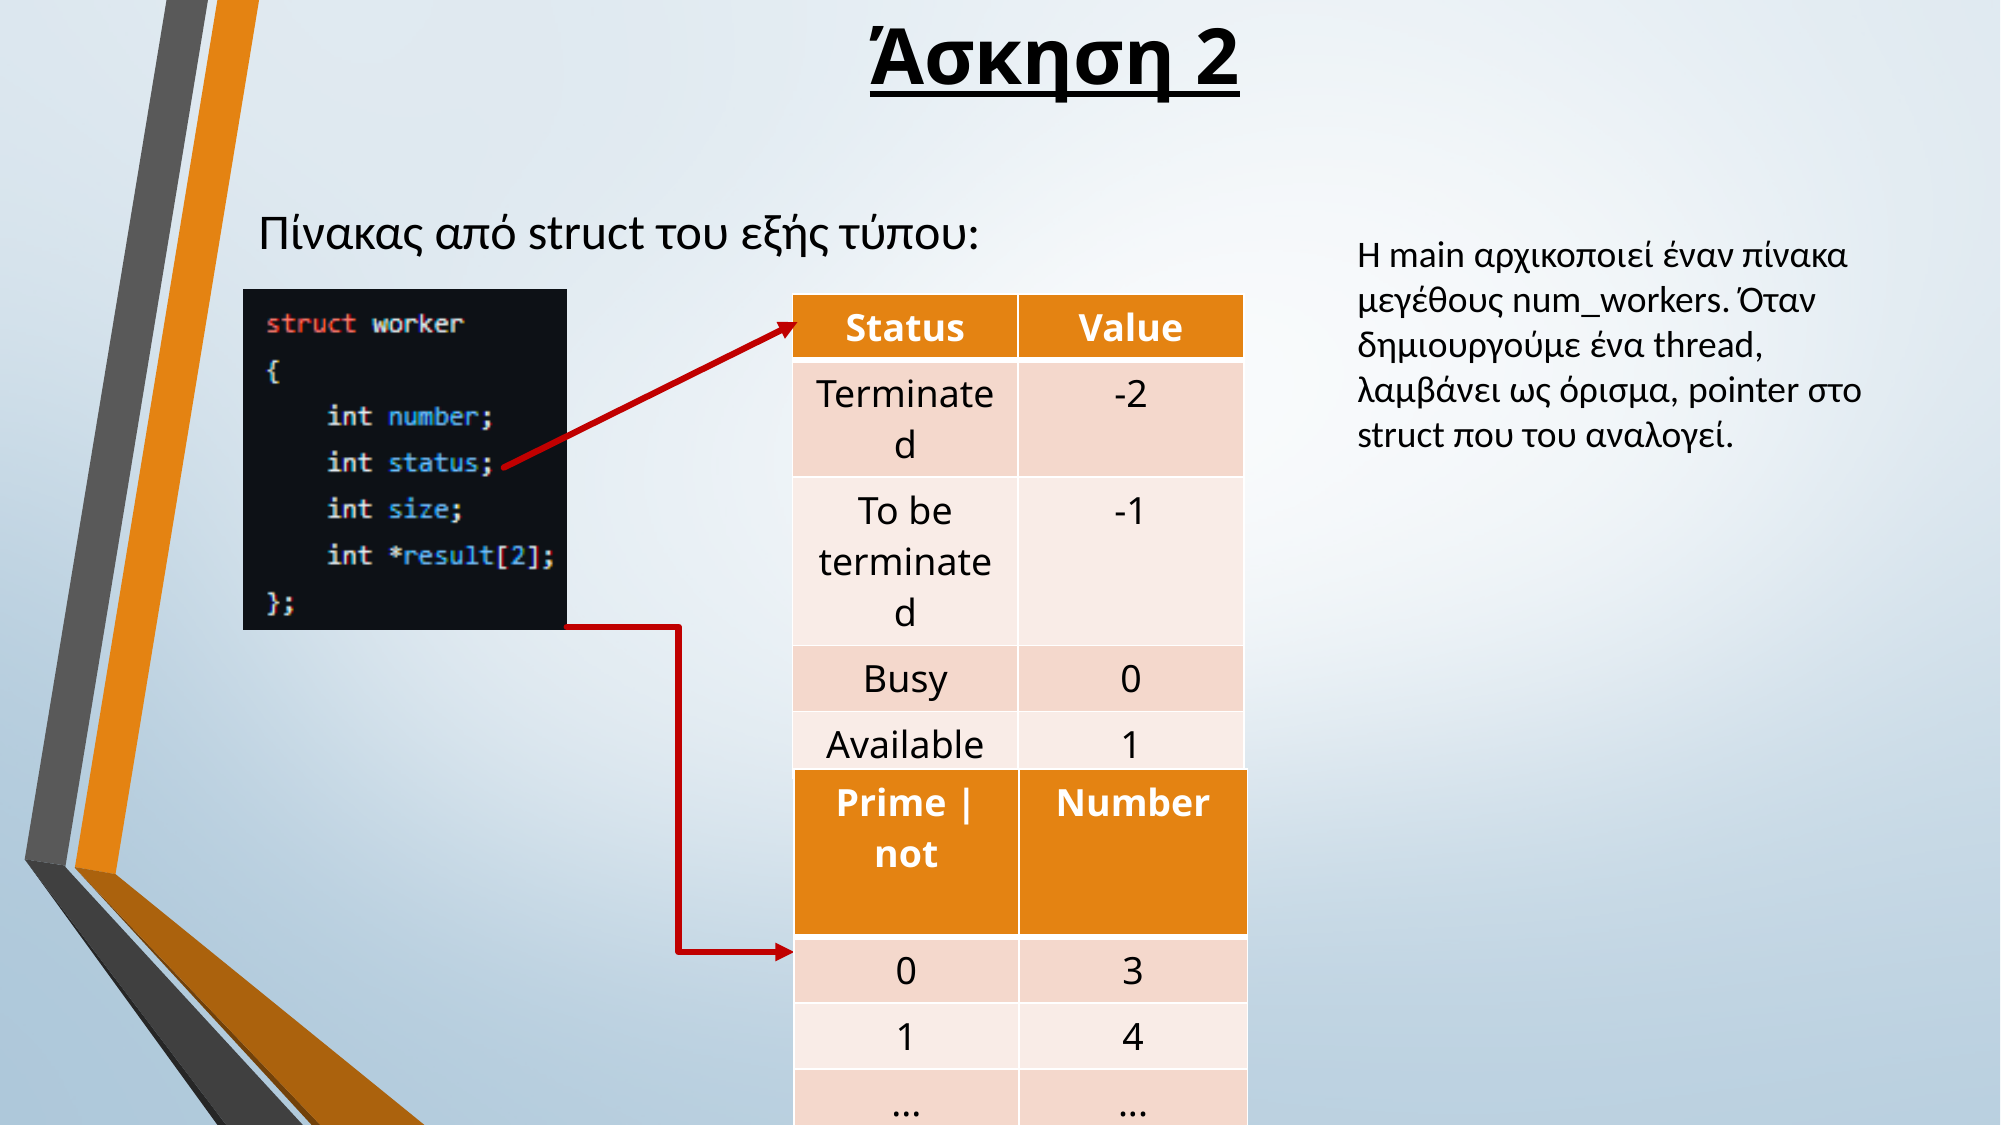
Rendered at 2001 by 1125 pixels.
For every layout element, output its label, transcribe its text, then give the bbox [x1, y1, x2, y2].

table_cell 0 [795, 940, 1018, 1002]
picture [243, 289, 568, 630]
table_header Value [1019, 295, 1243, 357]
list Πίνακας από struct του εξής τύπου: [243, 192, 1887, 705]
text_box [503, 321, 798, 468]
table_cell 1 [795, 1004, 1018, 1068]
table_cell Terminated [793, 363, 1017, 476]
table_header Prime | not [795, 770, 1018, 934]
table_cell 1 [1019, 712, 1243, 768]
table_cell 3 [1020, 940, 1247, 1002]
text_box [537, 655, 823, 884]
table_header Status [793, 295, 1017, 357]
table_cell Available [823, 712, 1017, 768]
table_cell -2 [1019, 363, 1243, 476]
table_cell 4 [1020, 1004, 1247, 1068]
table_cell -1 [1019, 478, 1243, 645]
table_cell ... [795, 1070, 1018, 1125]
title Άσκηση 2 [233, 0, 1877, 109]
table_cell To be terminated [793, 478, 1017, 645]
table_cell Busy [793, 646, 1017, 711]
table_header Number [1020, 770, 1247, 934]
table_cell 0 [1019, 646, 1243, 711]
table_cell ... [1020, 1070, 1247, 1125]
text_box H main αρχικοποιεί έναν πίνακα μεγέθους num_workers. Όταν δημιουργούμε ένα thread, λαμβάνει ως όρισμα, pointer στο struct που του αναλογεί. [1342, 222, 1917, 508]
